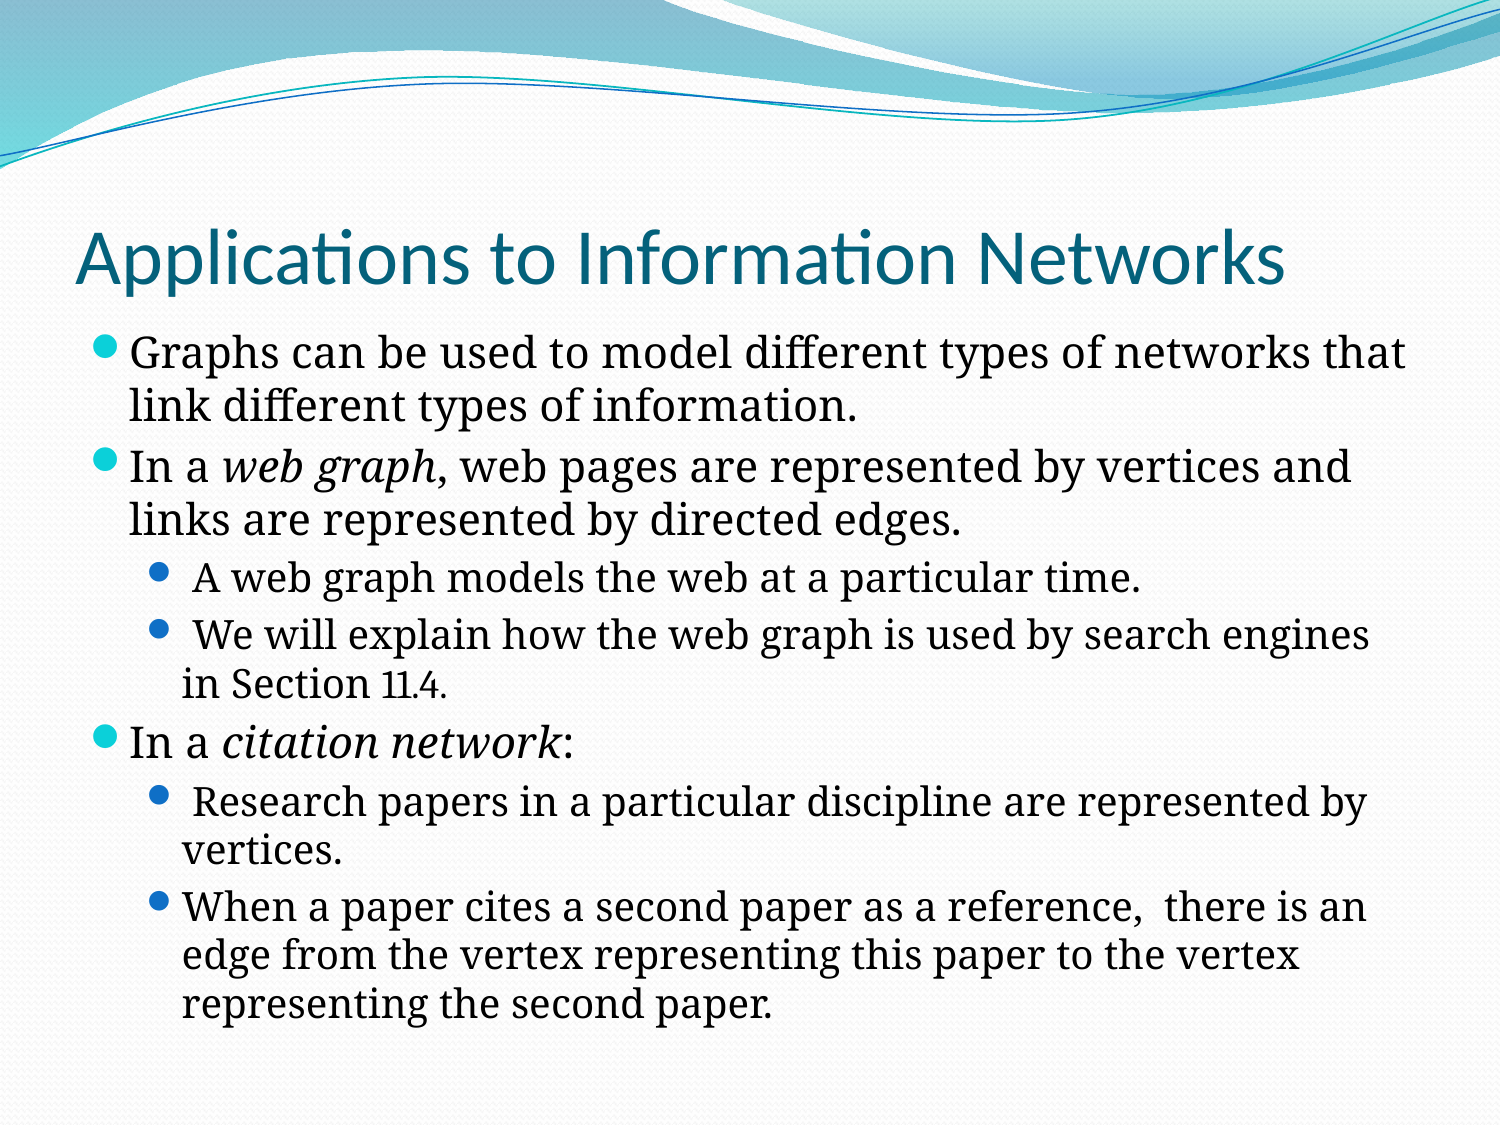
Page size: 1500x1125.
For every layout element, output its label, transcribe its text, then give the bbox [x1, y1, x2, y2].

title Applications to Information Networks [75, 115, 1425, 303]
list Graphs can be used to model different types of networks that link different types of information. In a web graph, web pages are represented by vertices and links are represented by directed edges. A web graph models the web at a particular time. We will explain how the web graph is used by search engines in Section 11.4. In a citation network: Research papers in a particular discipline are represented by vertices. When a paper cites a second paper as a reference, there is an edge from the vertex representing this paper to the vertex representing the second paper. [75, 317, 1425, 1038]
